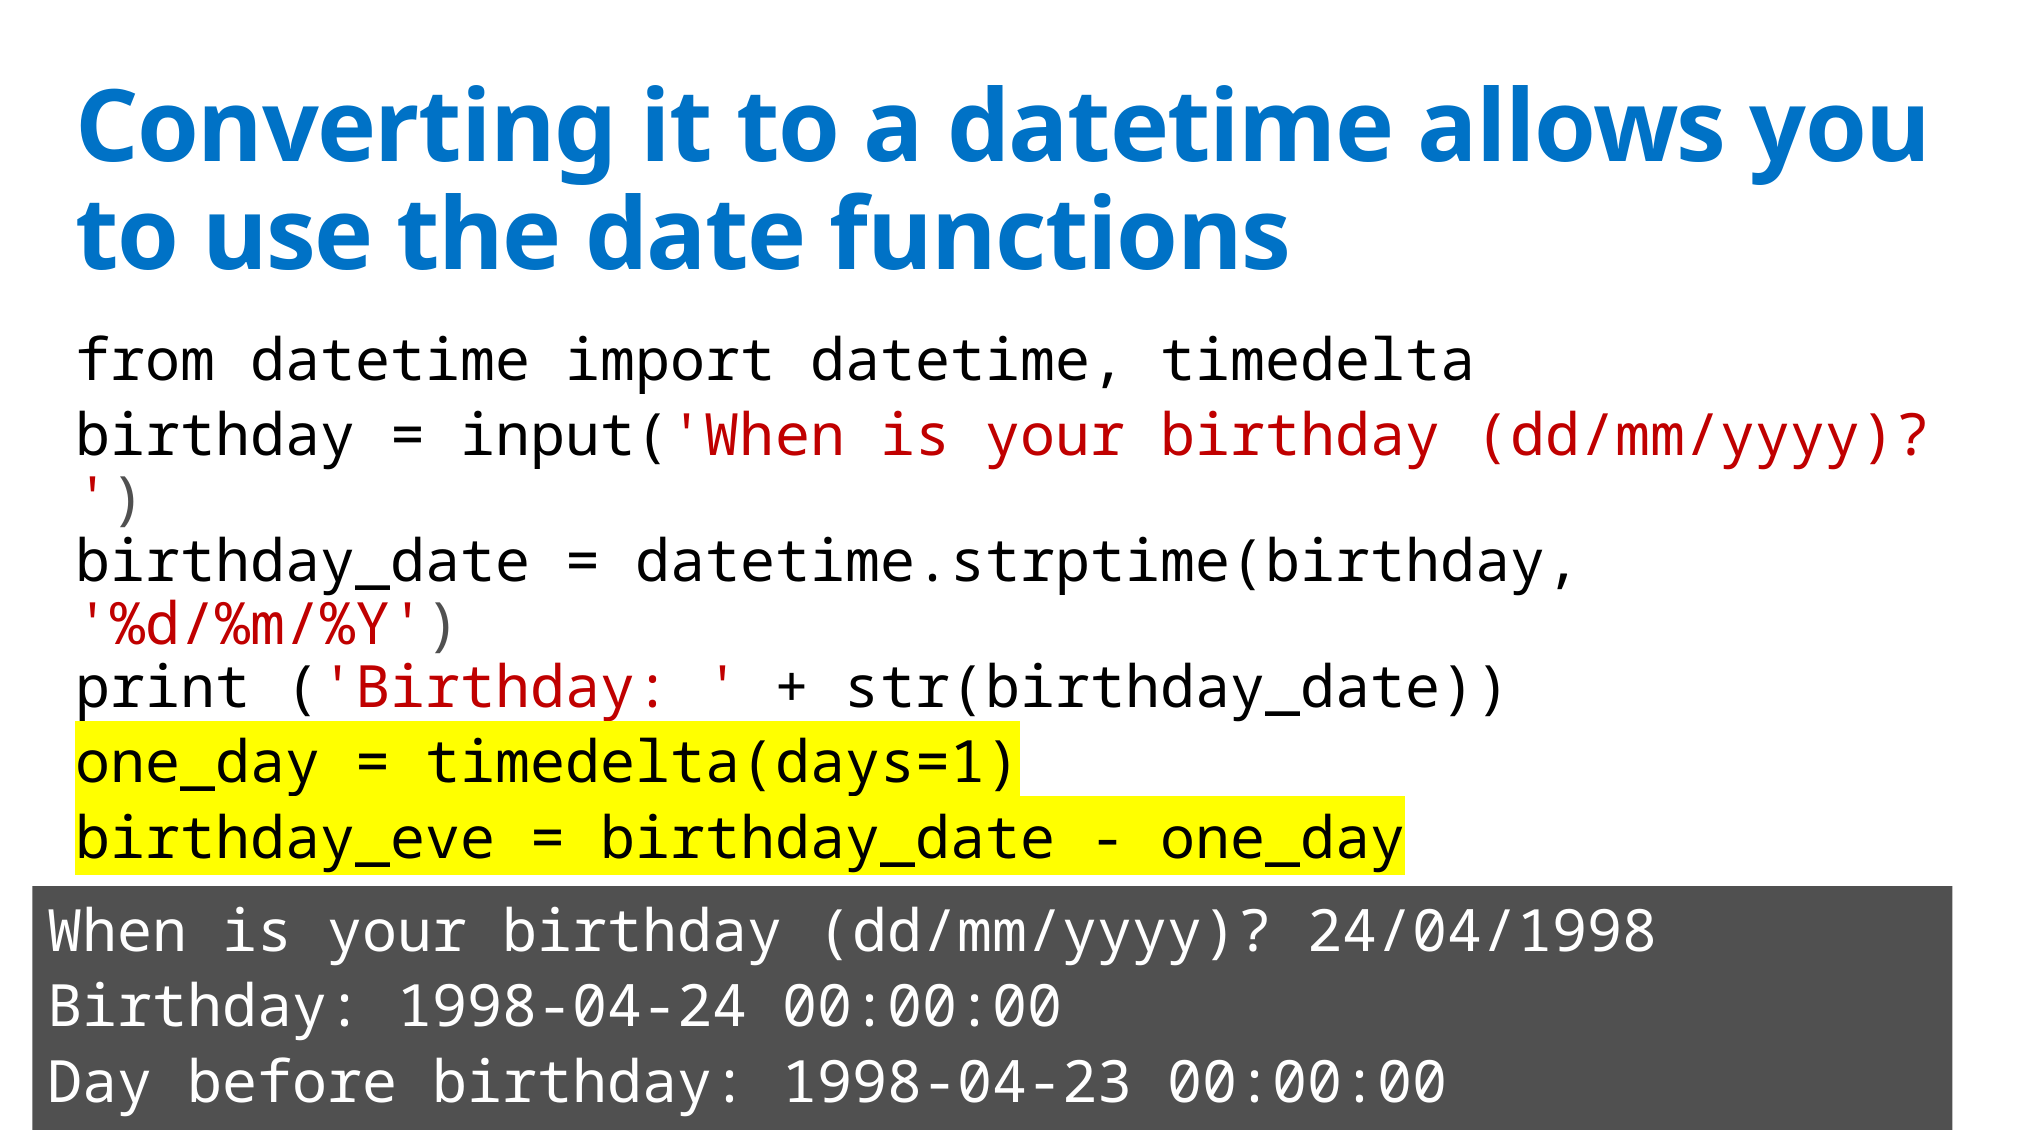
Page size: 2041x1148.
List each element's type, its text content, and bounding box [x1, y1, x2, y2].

text_box When is your birthday (dd/mm/yyyy)? 24/04/1998 Birthday: 1998-04-24 00:00:00 Day before birthday: 1998-04-23 00:00:00 [32, 886, 1953, 1130]
title Converting it to a datetime allows you to use the date functions [60, 60, 1980, 210]
list from datetime import datetime, timedelta birthday = input('When is your birthday (dd/mm/yyyy)? ') birthday_date = datetime.strptime(birthday, '%d/%m/%Y') print ('Birthday: ' + str(birthday_date)) one_day = timedelta(days=1) birthday_eve = birthday_date - one_day print('Day before birthday: ' + str(birthday_eve)) [60, 314, 1980, 908]
